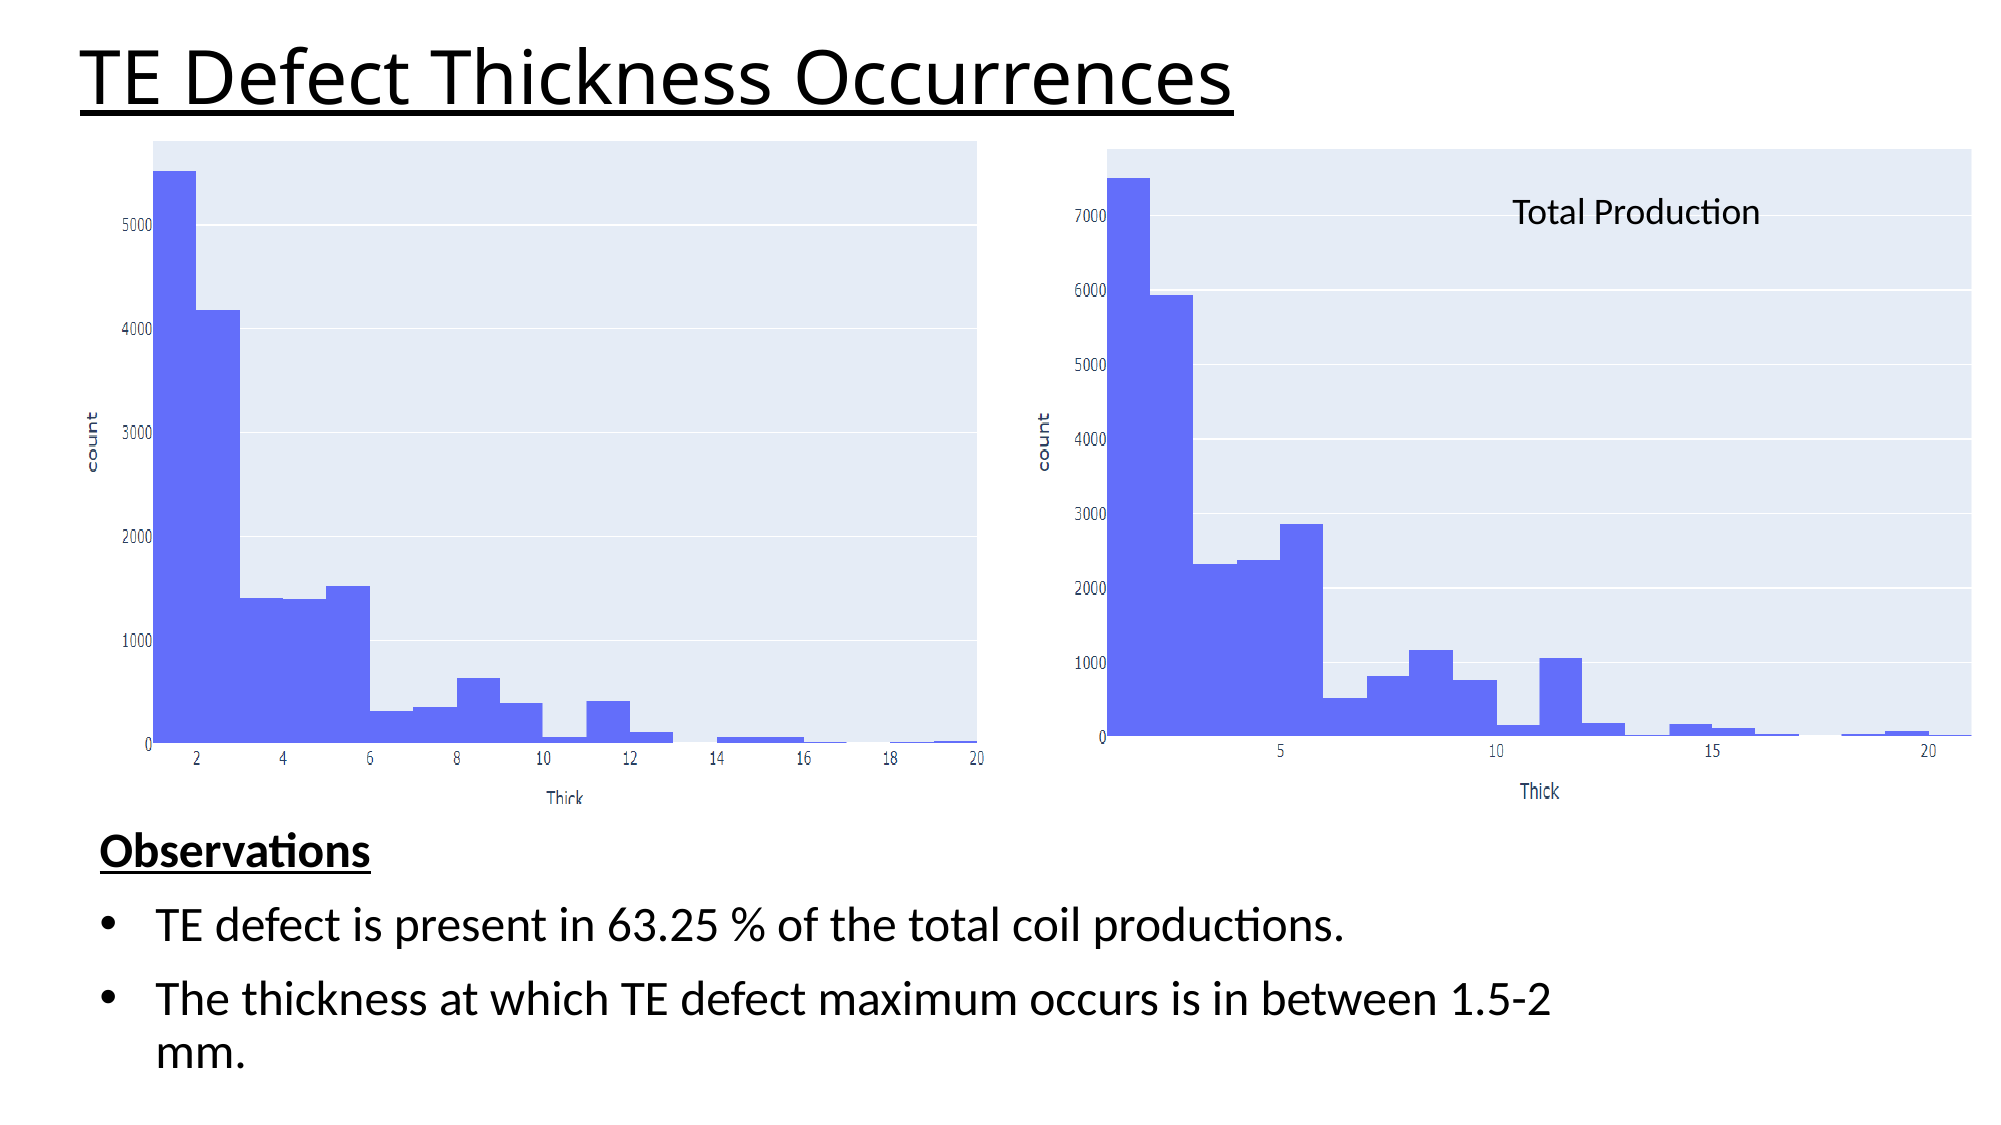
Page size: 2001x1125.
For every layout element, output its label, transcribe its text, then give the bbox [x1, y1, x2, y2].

title TE Defect Thickness Occurrences [64, 17, 1565, 129]
subtitle Observations TE defect is present in 63.25 % of the total coil productions. The thickness at which TE defect maximum occurs is in between 1.5-2 mm. [84, 817, 1585, 1089]
picture [1018, 142, 1977, 804]
picture [84, 128, 986, 804]
